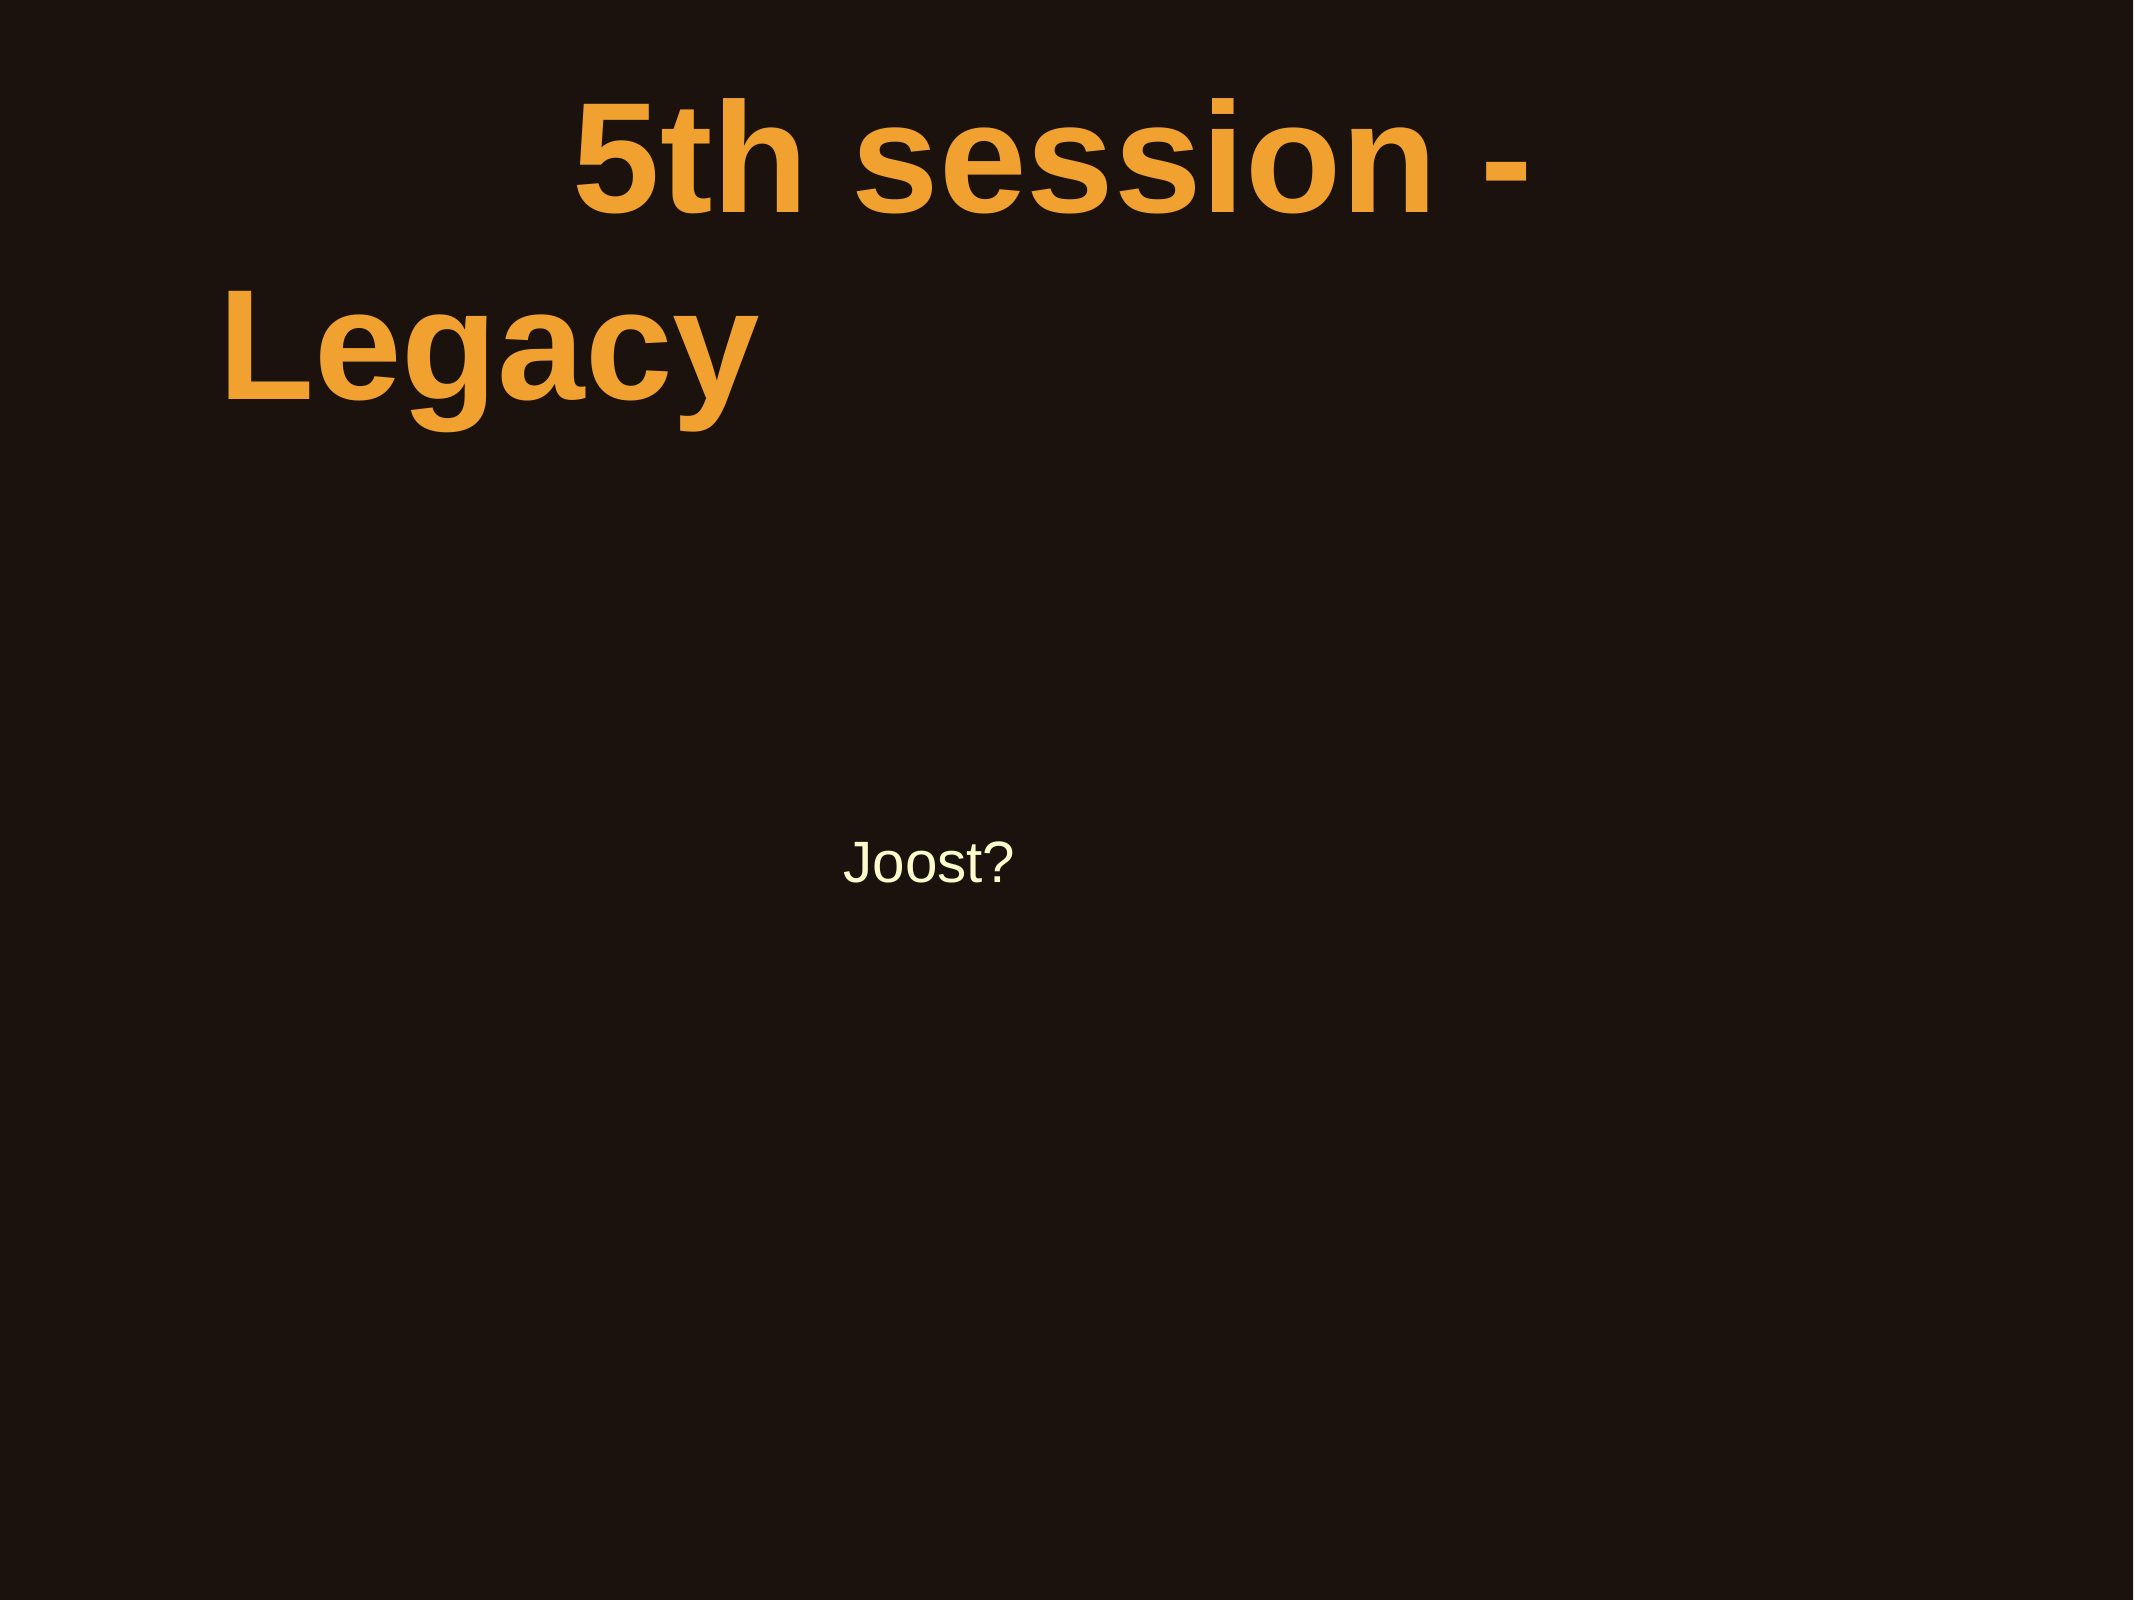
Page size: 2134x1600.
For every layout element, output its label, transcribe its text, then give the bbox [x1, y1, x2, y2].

title 5th session -Legacy [216, 46, 1919, 432]
text_box Joost? [841, 787, 1492, 894]
